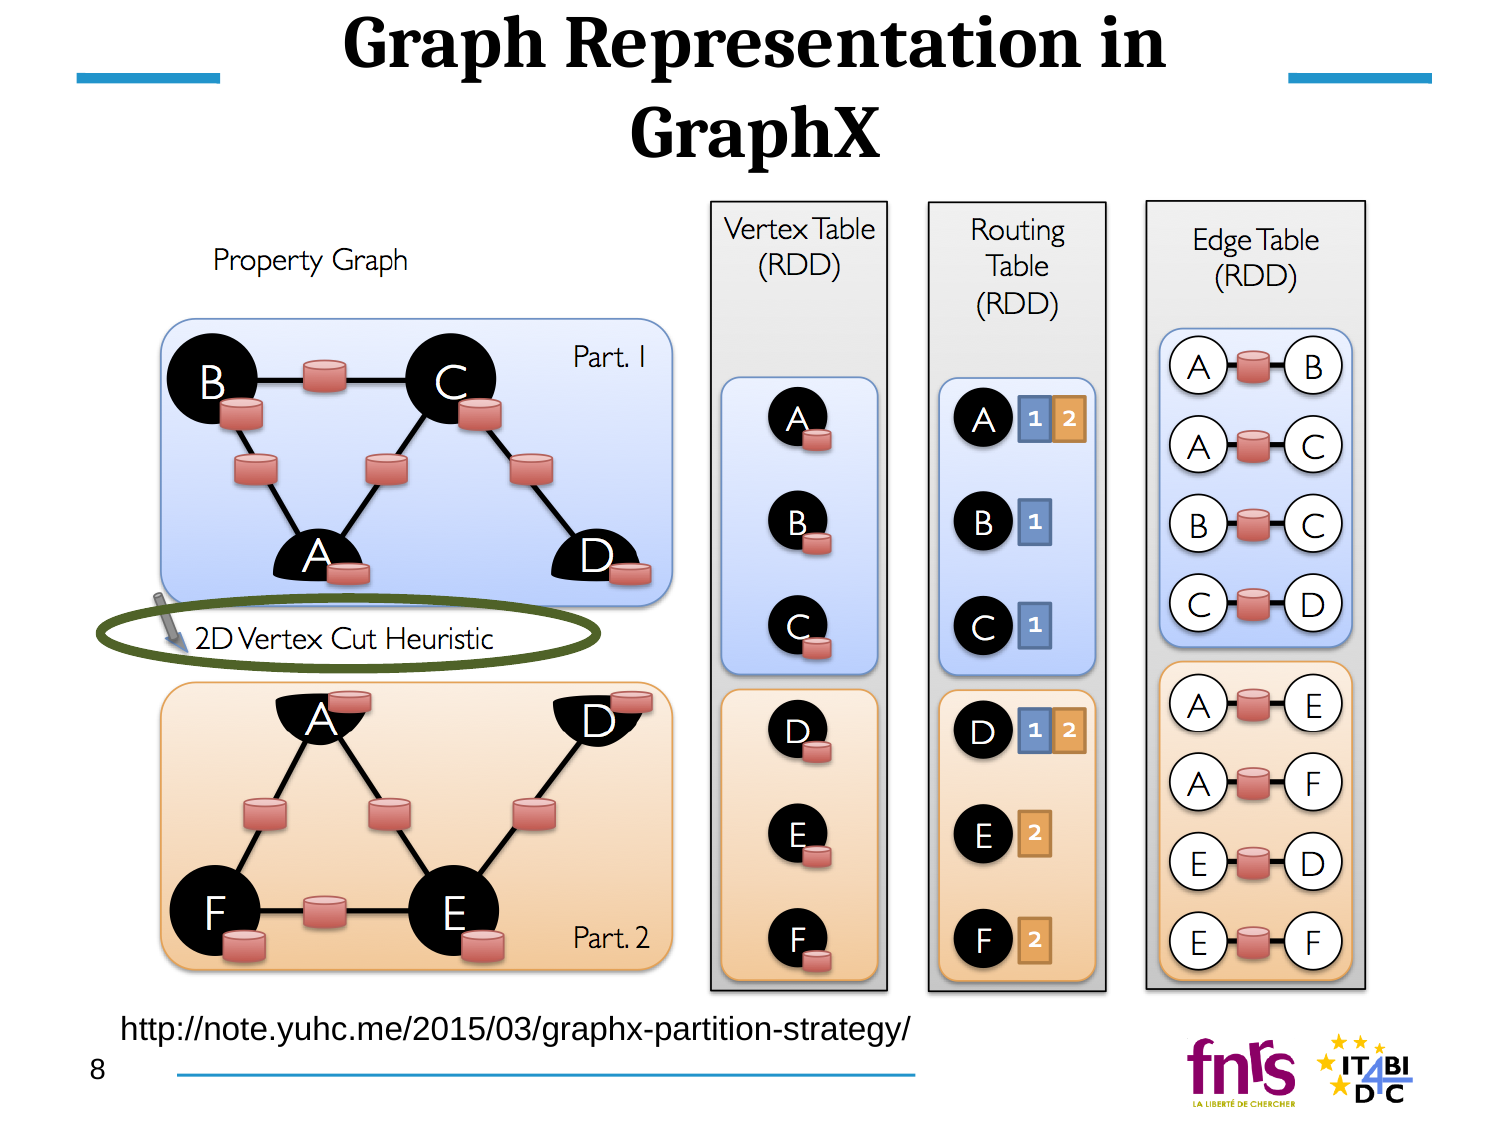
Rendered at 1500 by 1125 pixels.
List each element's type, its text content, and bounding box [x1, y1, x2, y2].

slide_number 8 [74, 1042, 425, 1103]
picture [1316, 1033, 1413, 1111]
picture [1187, 1038, 1295, 1107]
text_box [98, 611, 142, 656]
picture [147, 196, 1372, 1000]
text_box http://note.yuhc.me/2015/03/graphx-partition-strategy/ [105, 999, 928, 1055]
title Graph Representation in GraphX [230, 20, 1282, 146]
